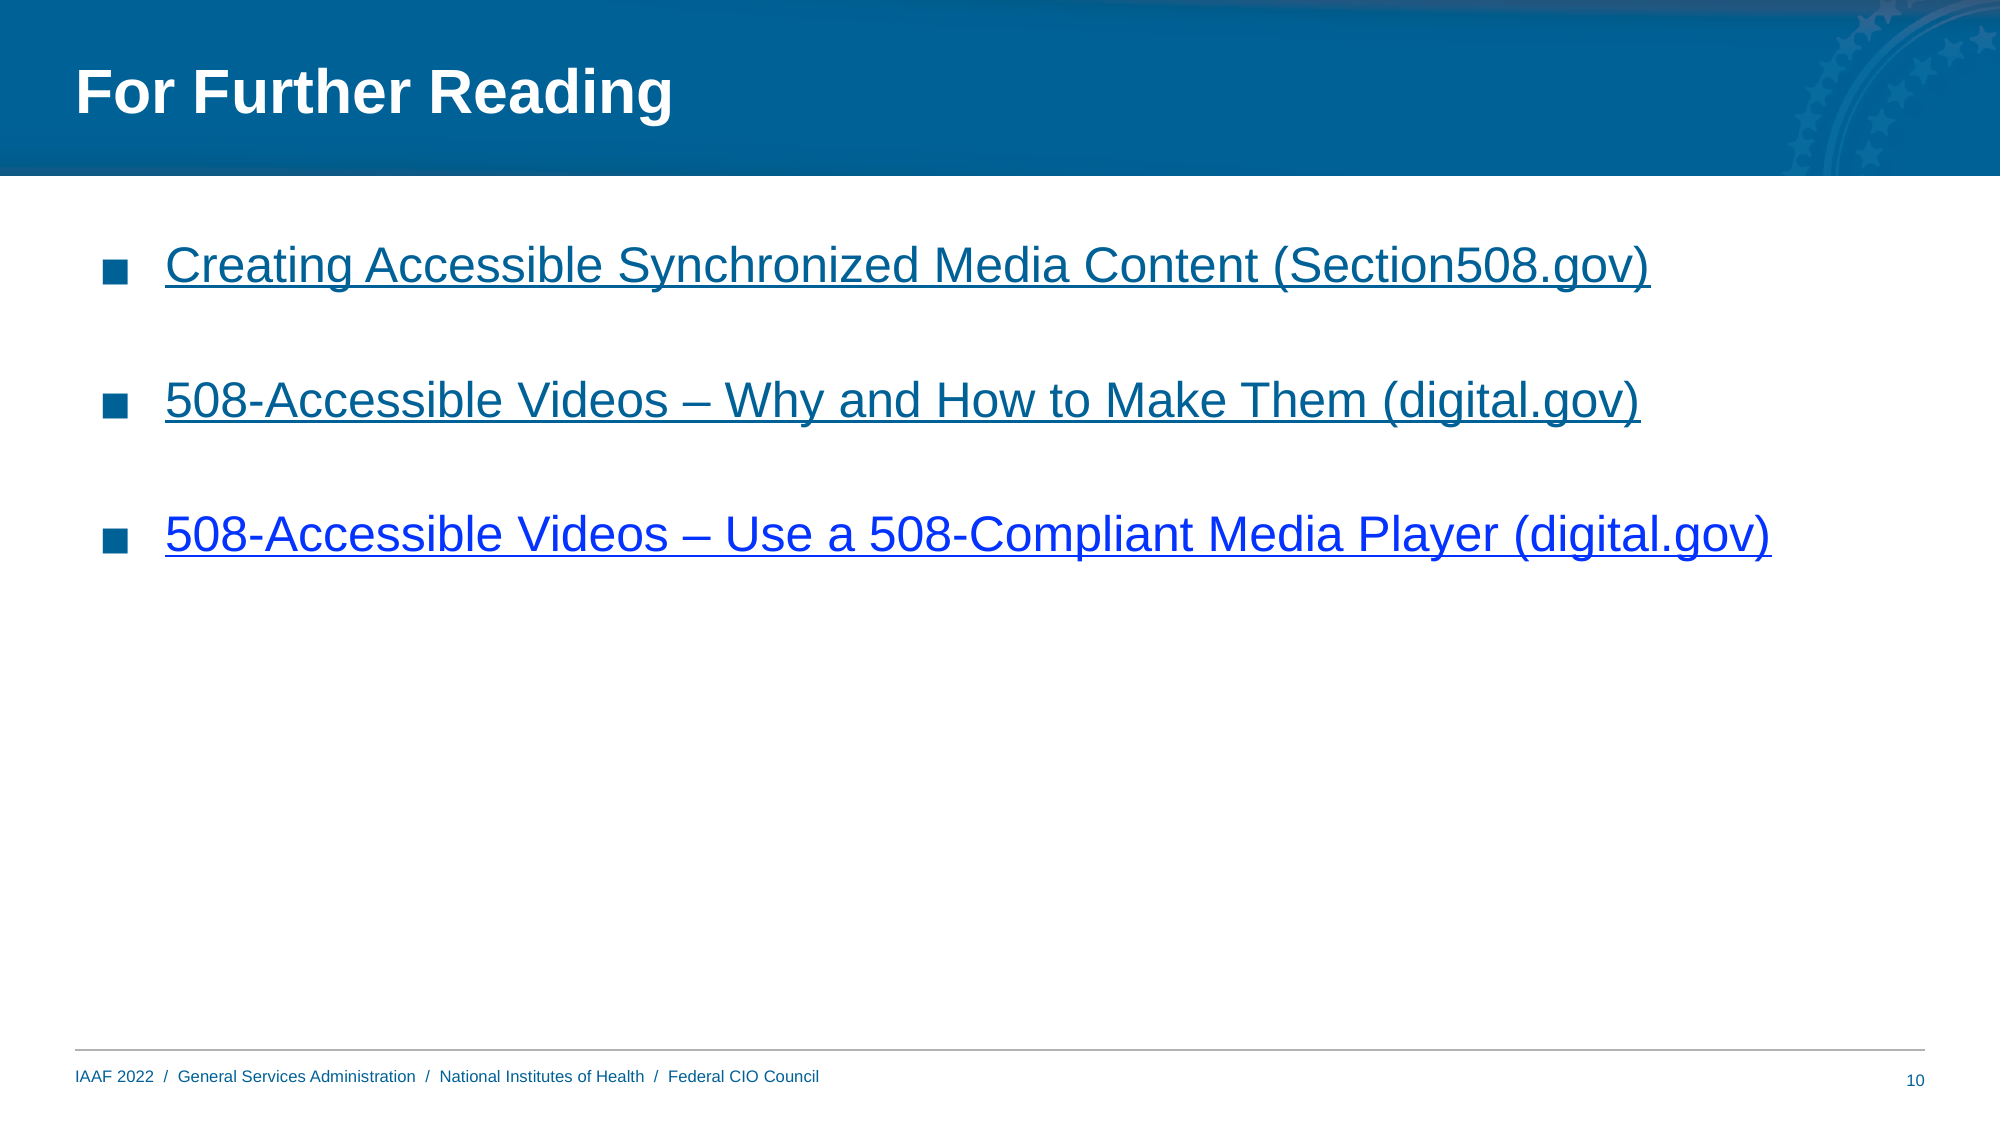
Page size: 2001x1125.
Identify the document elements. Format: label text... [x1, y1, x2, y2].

list Creating Accessible Synchronized Media Content (Section508.gov) 508-Accessible Videos – Why and How to Make Them (digital.gov) 508-Accessible Videos – Use a 508-Compliant Media Player (digital.gov) [75, 224, 1925, 1035]
picture [0, 0, 2000, 176]
picture [0, 168, 666, 176]
title For Further Reading [75, 52, 1800, 128]
slide_number 10 [1880, 1065, 1925, 1095]
